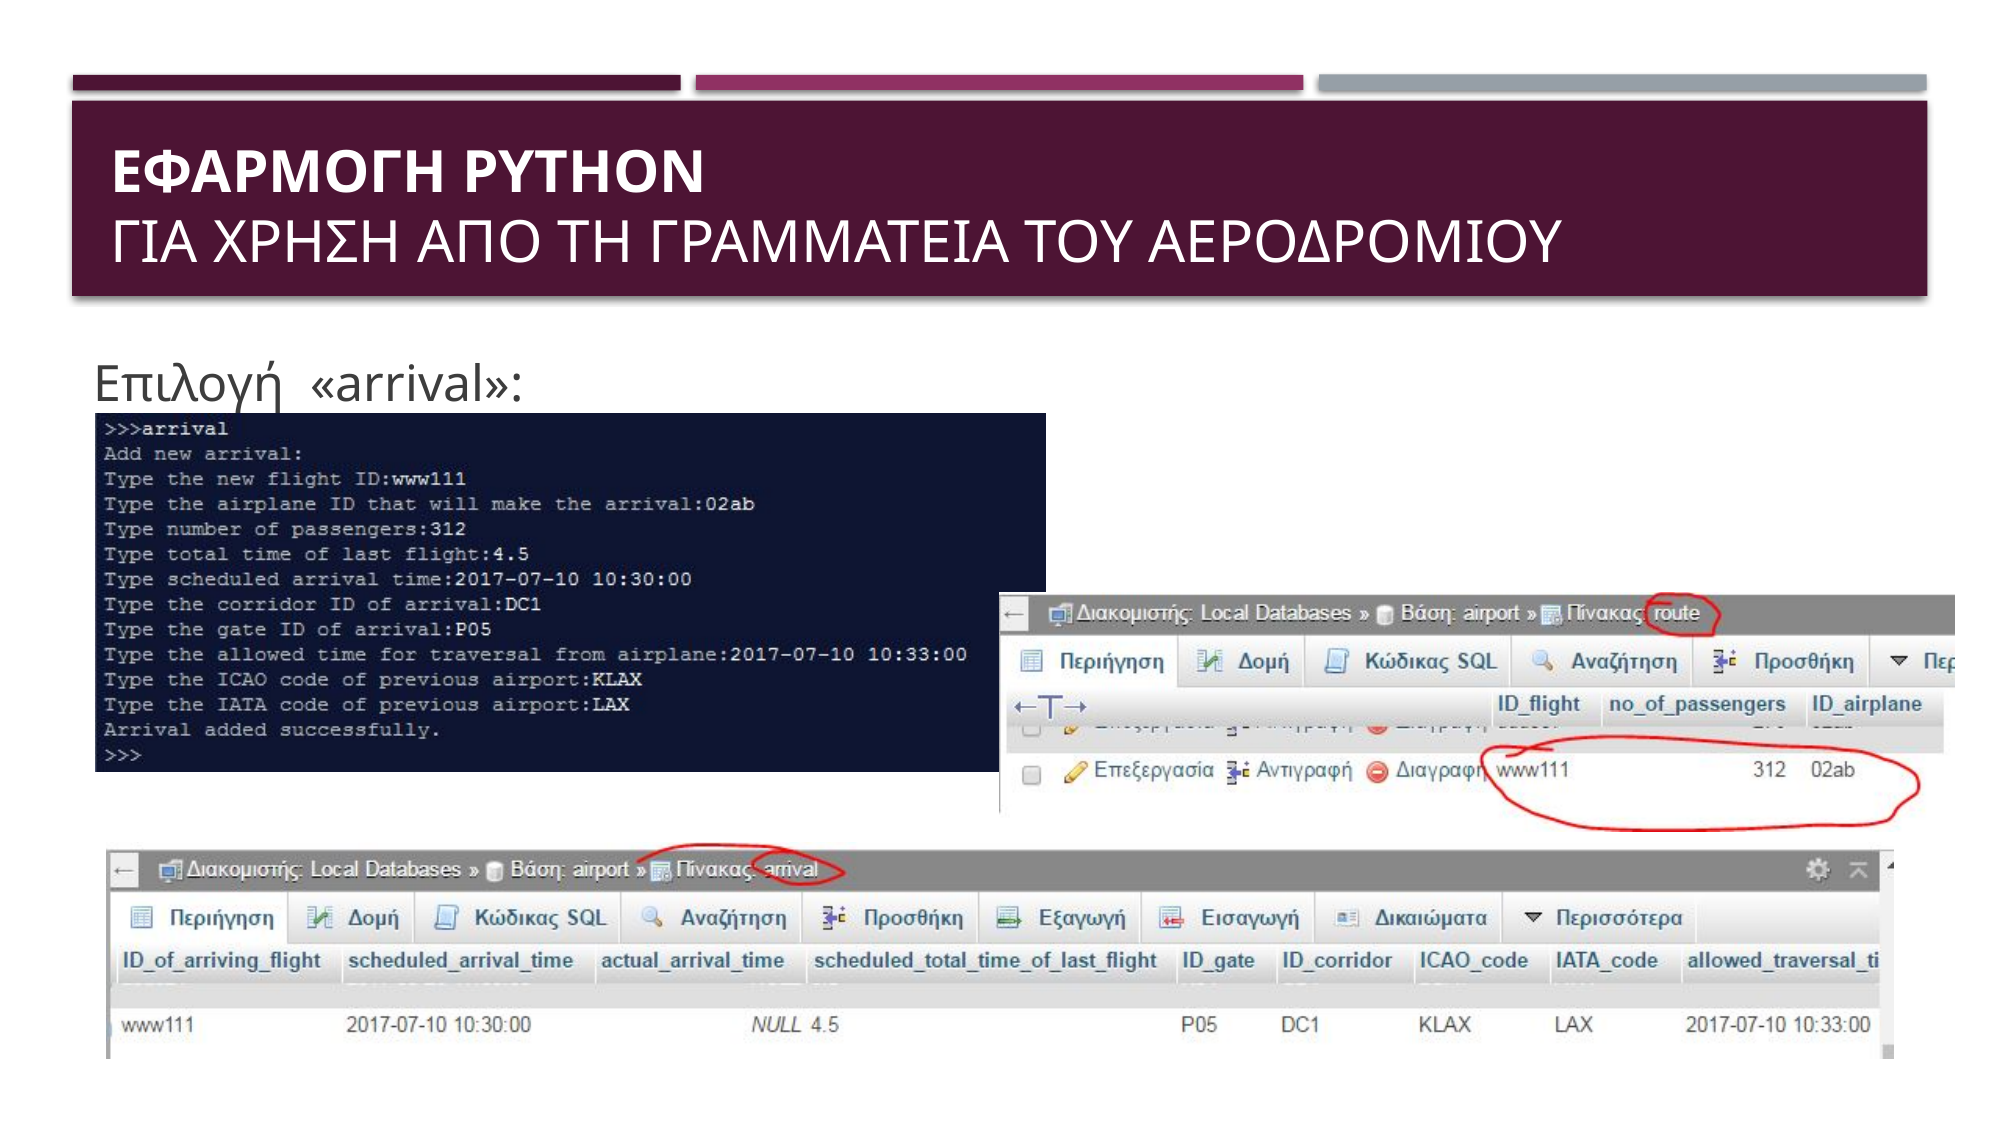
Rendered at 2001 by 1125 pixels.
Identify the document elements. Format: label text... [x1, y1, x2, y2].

title ΕφαρμογΗ PYTHON ΓΙΑ ΧΡΗΣΗ ΑΠΟ ΤΗ ΓΡΑΜΜΑΤΕΙΑ ΤΟΥ ΑΕΡΟΔΡΟΜΙΟΥ [95, 115, 1905, 282]
picture [105, 842, 1895, 1059]
list Επιλογή «arrival»: [78, 313, 971, 514]
picture [94, 413, 1956, 833]
